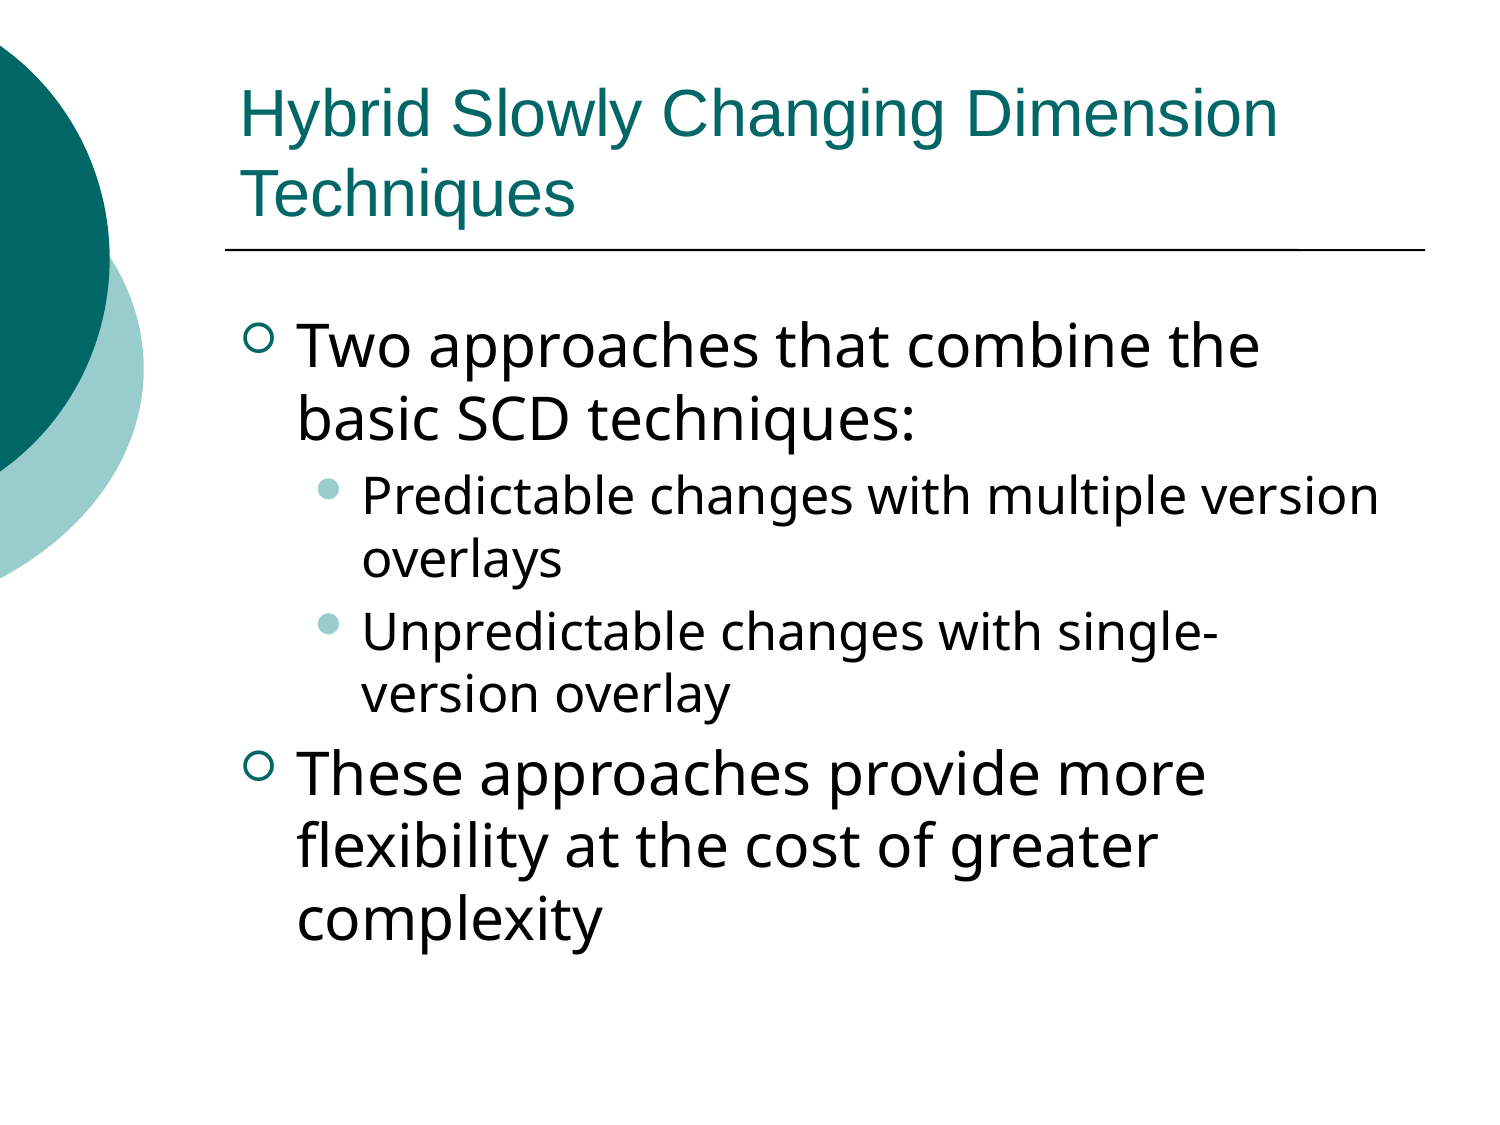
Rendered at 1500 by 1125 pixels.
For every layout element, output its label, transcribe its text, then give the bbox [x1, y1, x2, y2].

title Hybrid Slowly Changing Dimension Techniques [224, 49, 1425, 238]
list Two approaches that combine the basic SCD techniques: Predictable changes with multiple version overlays Unpredictable changes with single- version overlay These approaches provide more flexibility at the cost of greater complexity [224, 299, 1425, 975]
